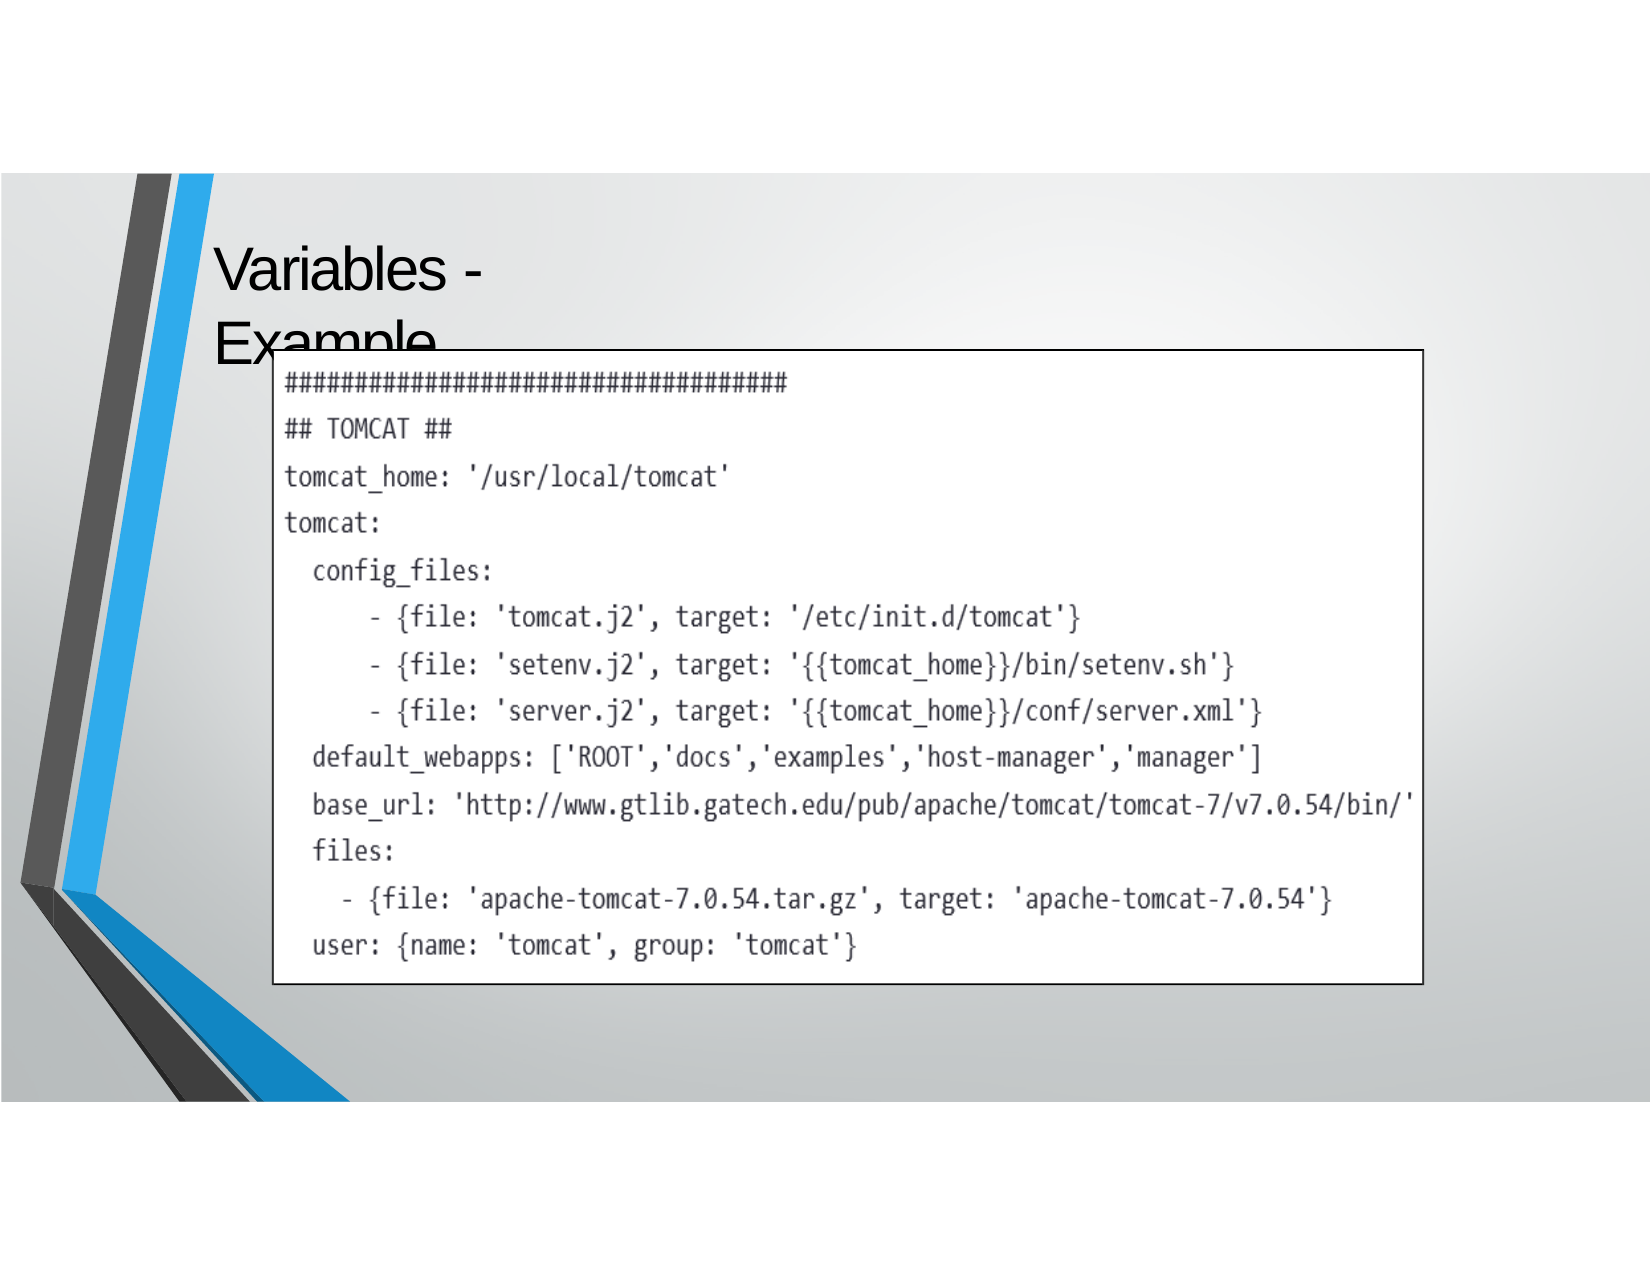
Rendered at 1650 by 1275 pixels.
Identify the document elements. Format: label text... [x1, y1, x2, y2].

text_box [274, 351, 1422, 983]
picture [55, 173, 256, 1102]
picture [96, 173, 1650, 1102]
text_box [271, 349, 1425, 986]
picture [1, 173, 178, 1102]
title Variables - Example [211, 226, 721, 443]
